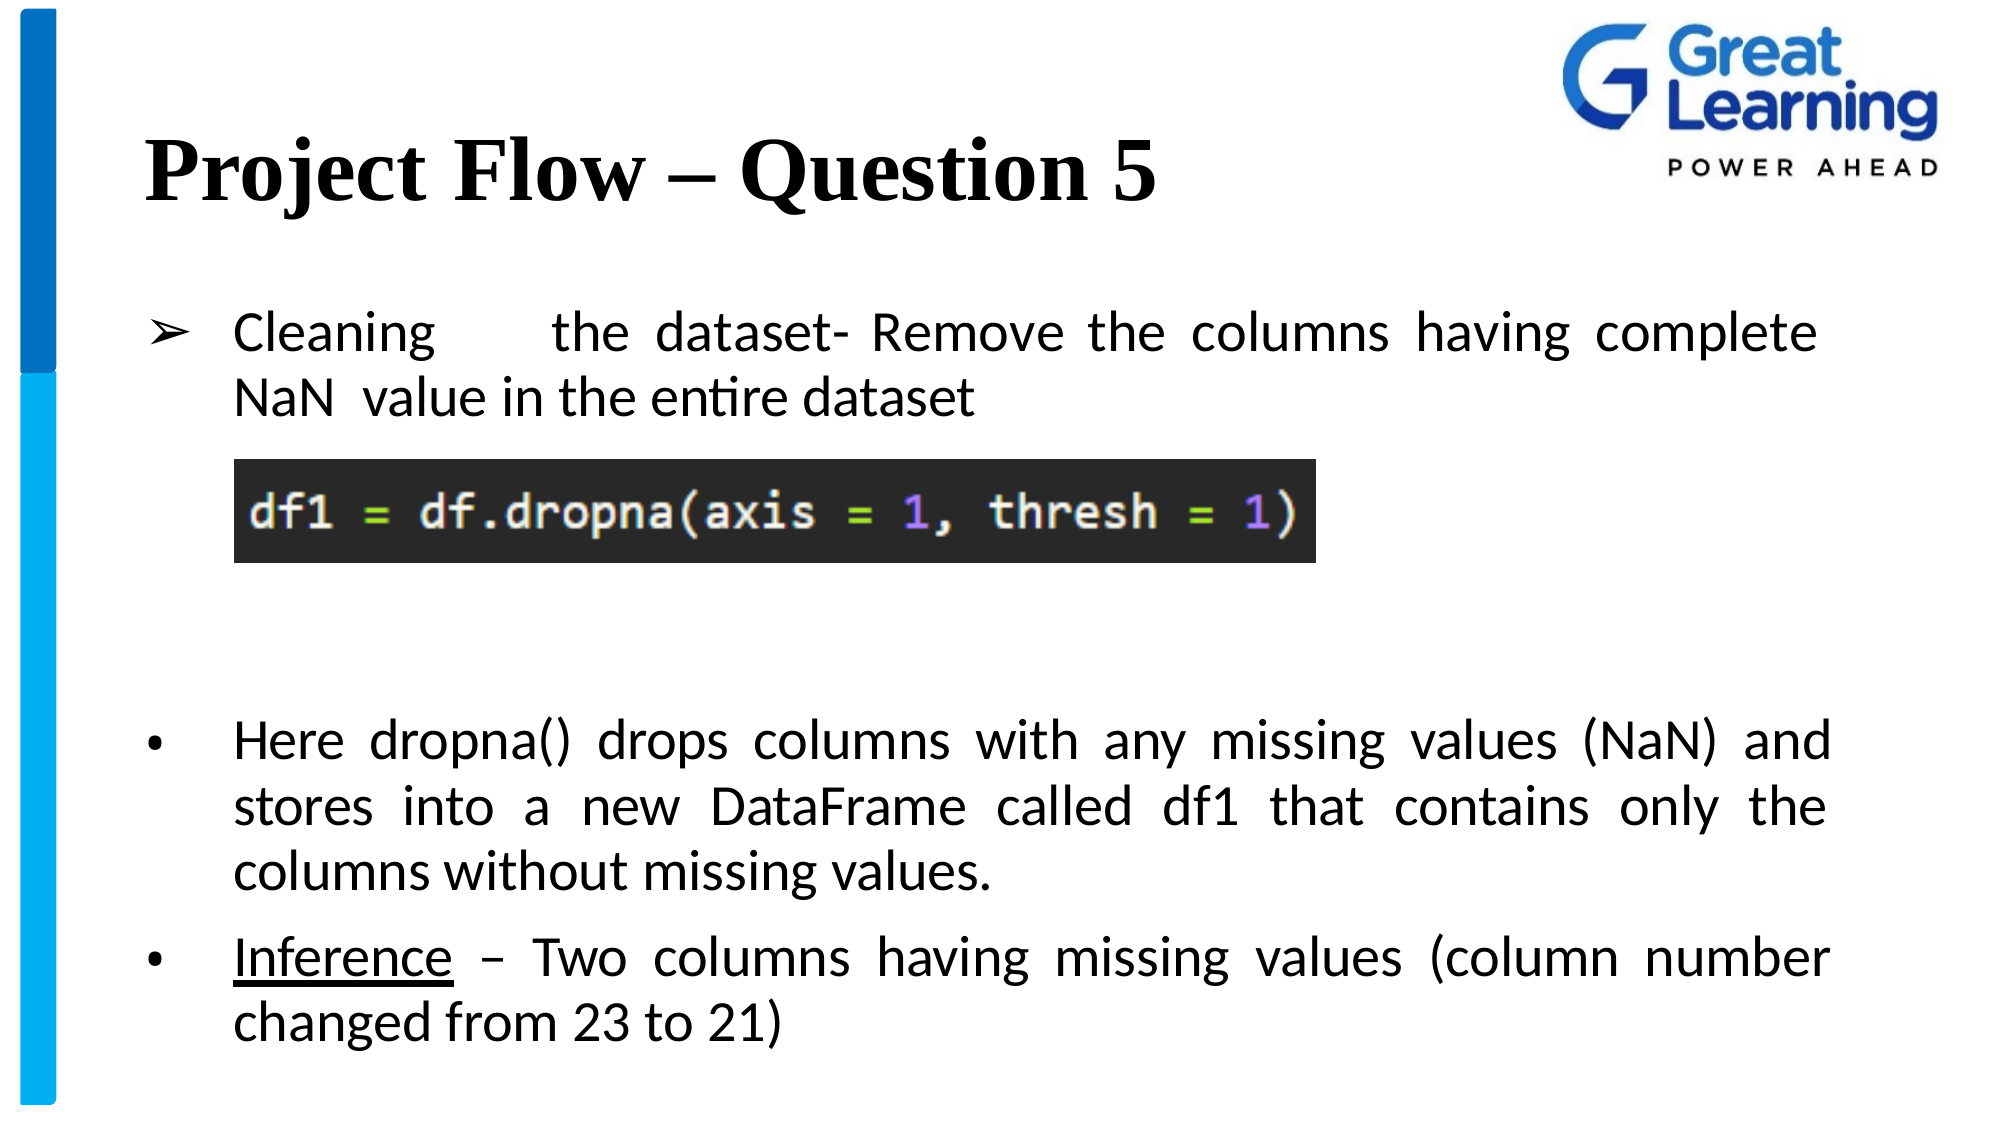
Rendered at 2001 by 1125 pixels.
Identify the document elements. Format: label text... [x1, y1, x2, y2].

text_box • [142, 919, 168, 992]
text_box Here dropna() drops columns with any missing values (NaN) and stores into a new DataFrame called df1 that contains only the columns without missing values. Inference – Two columns having missing values (column number changed from 23 to 21) [231, 698, 1858, 1053]
title Project Flow – Question 5 [142, 106, 1159, 289]
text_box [20, 8, 57, 1106]
picture [1553, 17, 1950, 181]
text_box • [142, 703, 168, 776]
text_box Cleaning the dataset- Remove the columns having complete NaN value in the entire dataset [142, 289, 1858, 429]
picture [233, 459, 1316, 563]
